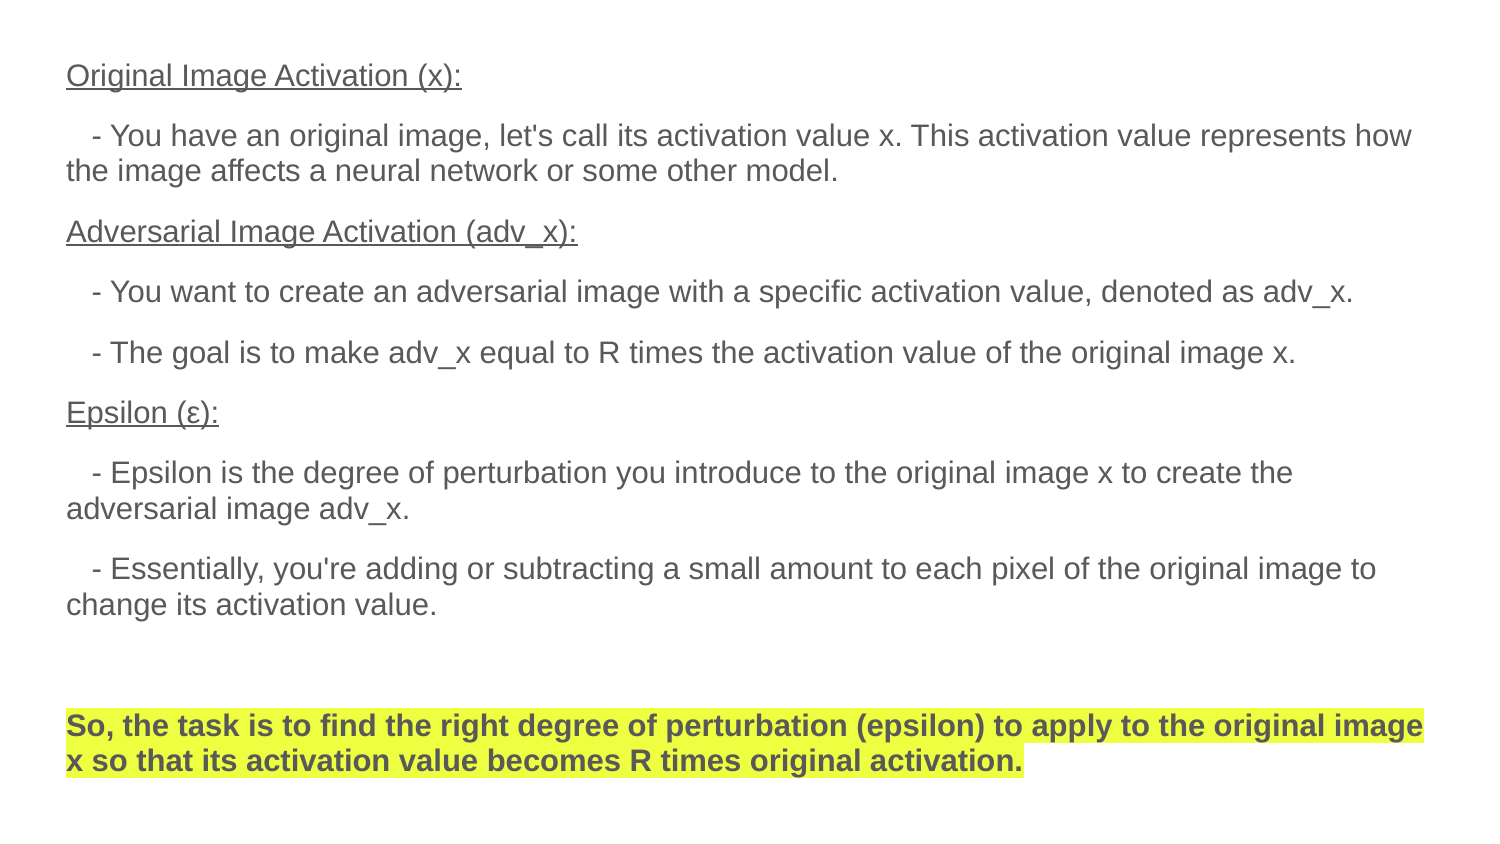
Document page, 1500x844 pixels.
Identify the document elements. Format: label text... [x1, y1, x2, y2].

list Original Image Activation (x): - You have an original image, let's call its activation value x. This activation value represents how the image affects a neural network or some other model. Adversarial Image Activation (adv_x): - You want to create an adversarial image with a specific activation value, denoted as adv_x. - The goal is to make adv_x equal to R times the activation value of the original image x. Epsilon (ε): - Epsilon is the degree of perturbation you introduce to the original image x to create the adversarial image adv_x. - Essentially, you're adding or subtracting a small amount to each pixel of the original image to change its activation value. So, the task is to find the right degree of perturbation (epsilon) to apply to the original image x so that its activation value becomes R times original activation. [51, 42, 1449, 795]
